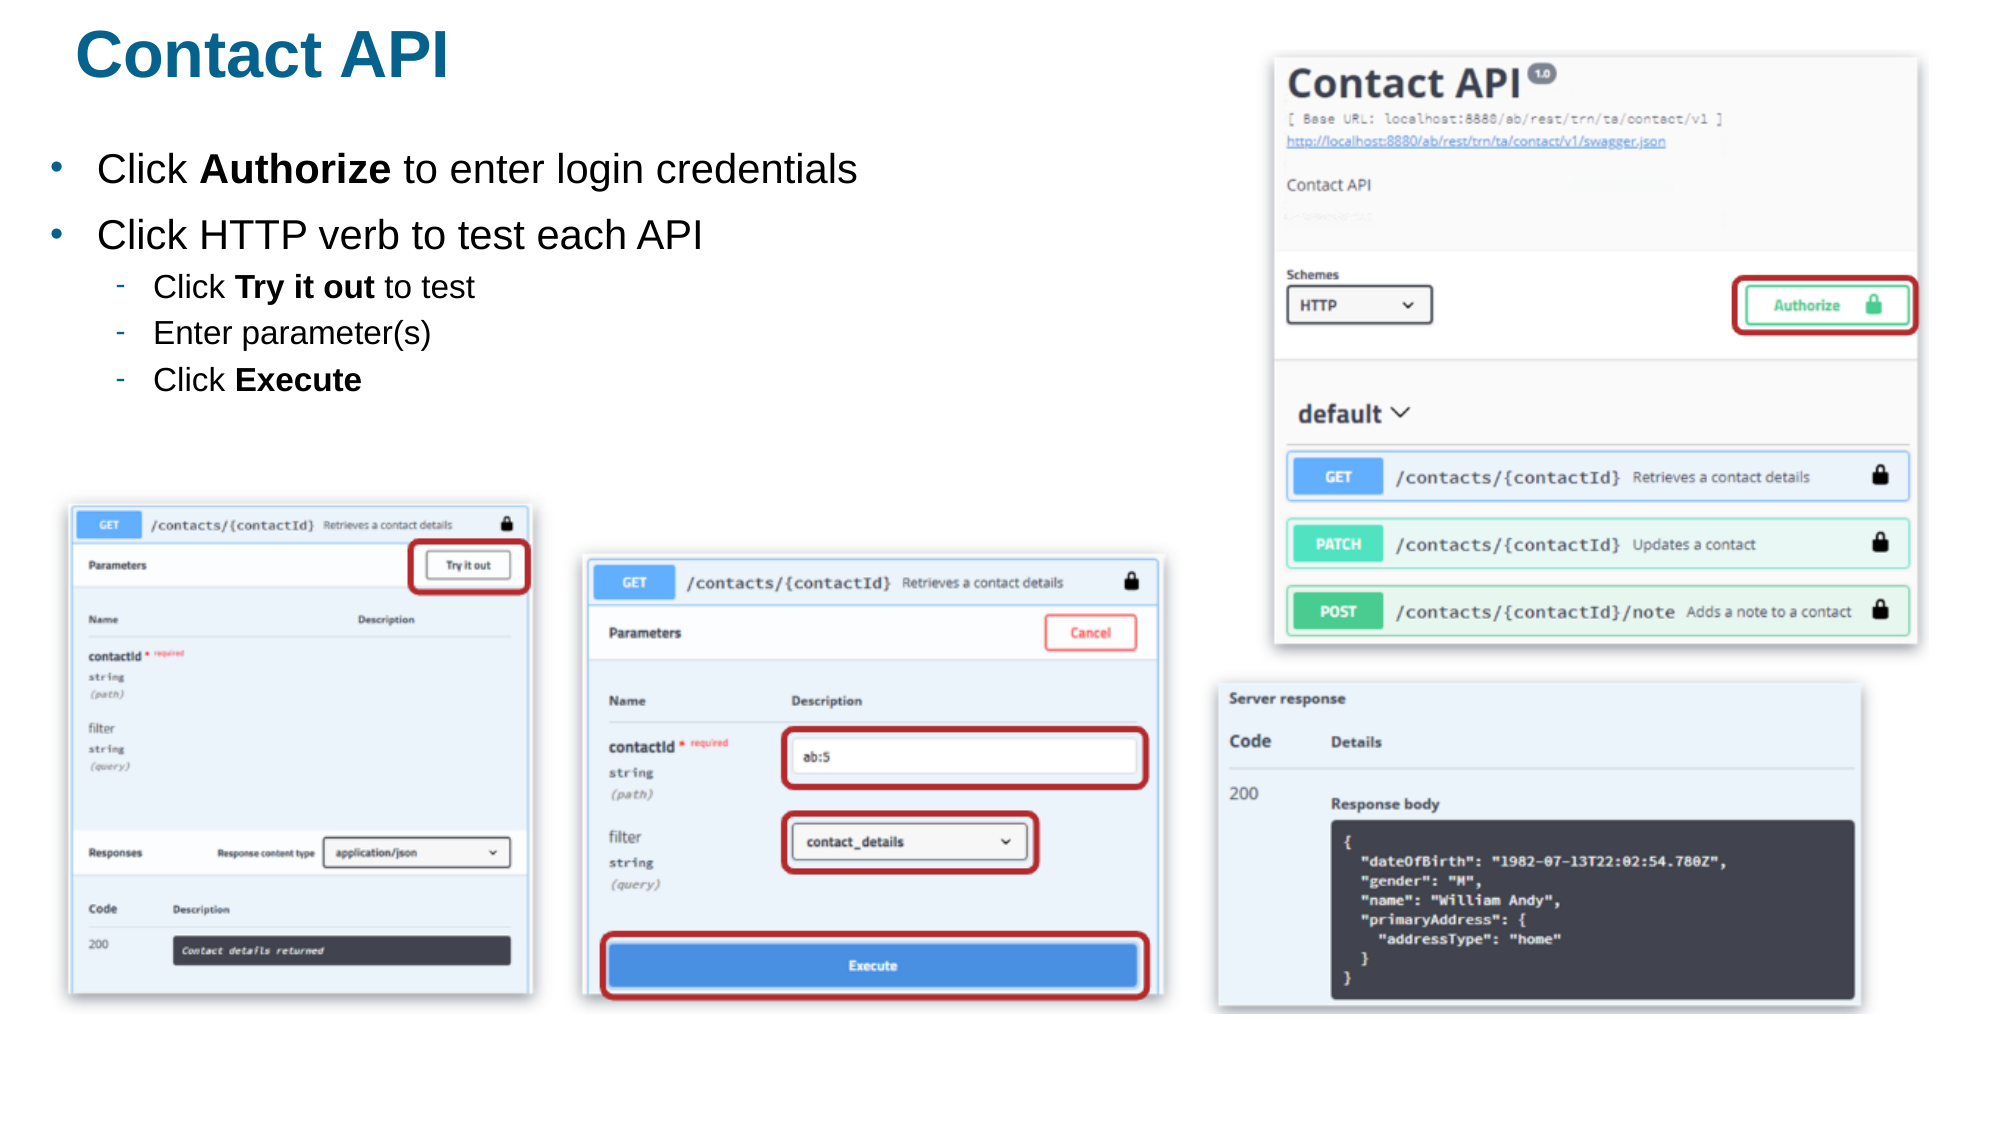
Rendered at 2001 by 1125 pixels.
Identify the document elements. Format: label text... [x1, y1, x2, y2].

list Click Authorize to enter login credentials Click HTTP verb to test each API Click Try it out to test Enter parameter(s) Click Execute [50, 141, 875, 438]
title Contact API [75, 19, 1928, 142]
picture [1185, 49, 1929, 1015]
picture [49, 486, 1178, 1015]
